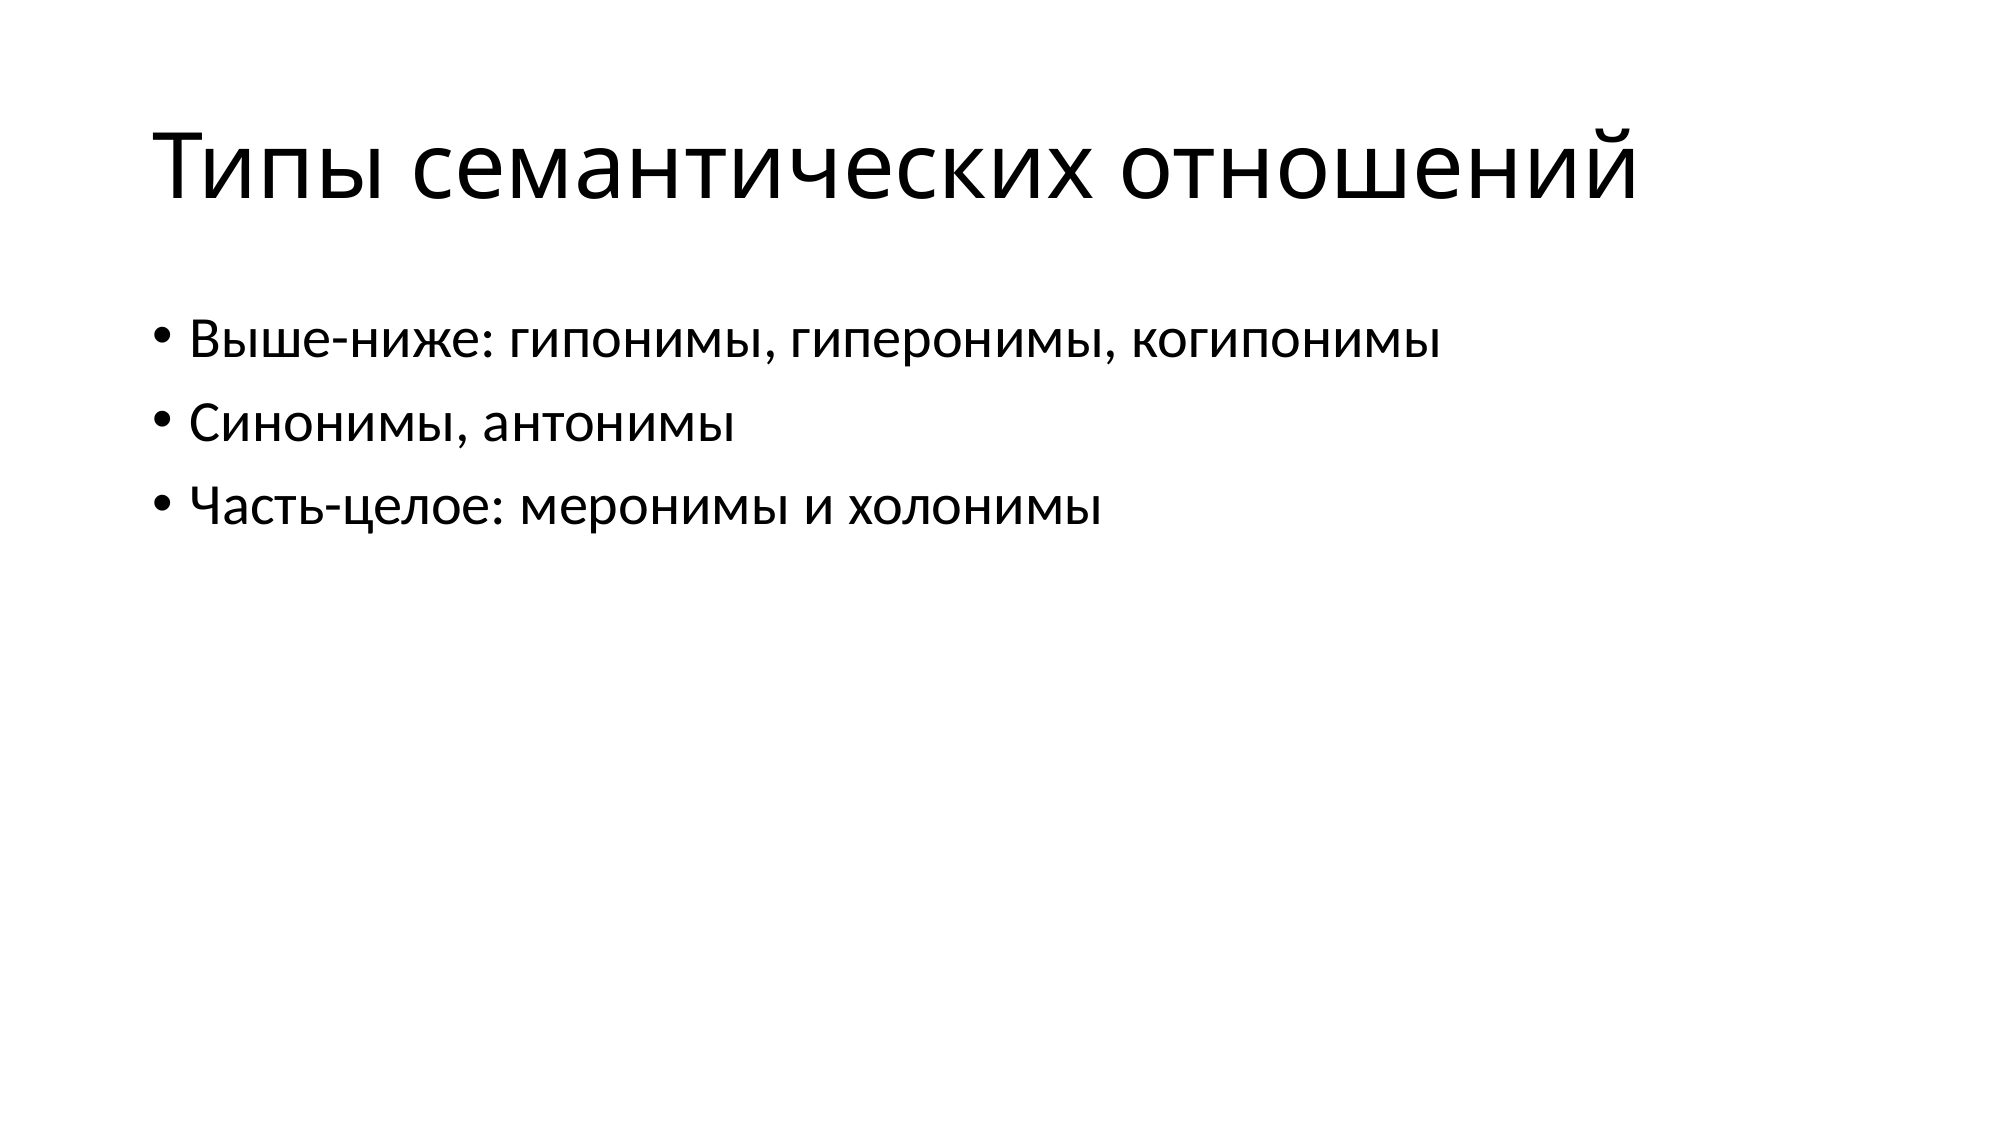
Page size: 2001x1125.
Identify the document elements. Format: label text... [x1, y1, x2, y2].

title Типы семантических отношений [137, 59, 1863, 278]
list Выше-ниже: гипонимы, гиперонимы, когипонимы Синонимы, антонимы Часть-целое: меронимы и холонимы [137, 299, 1863, 1014]
